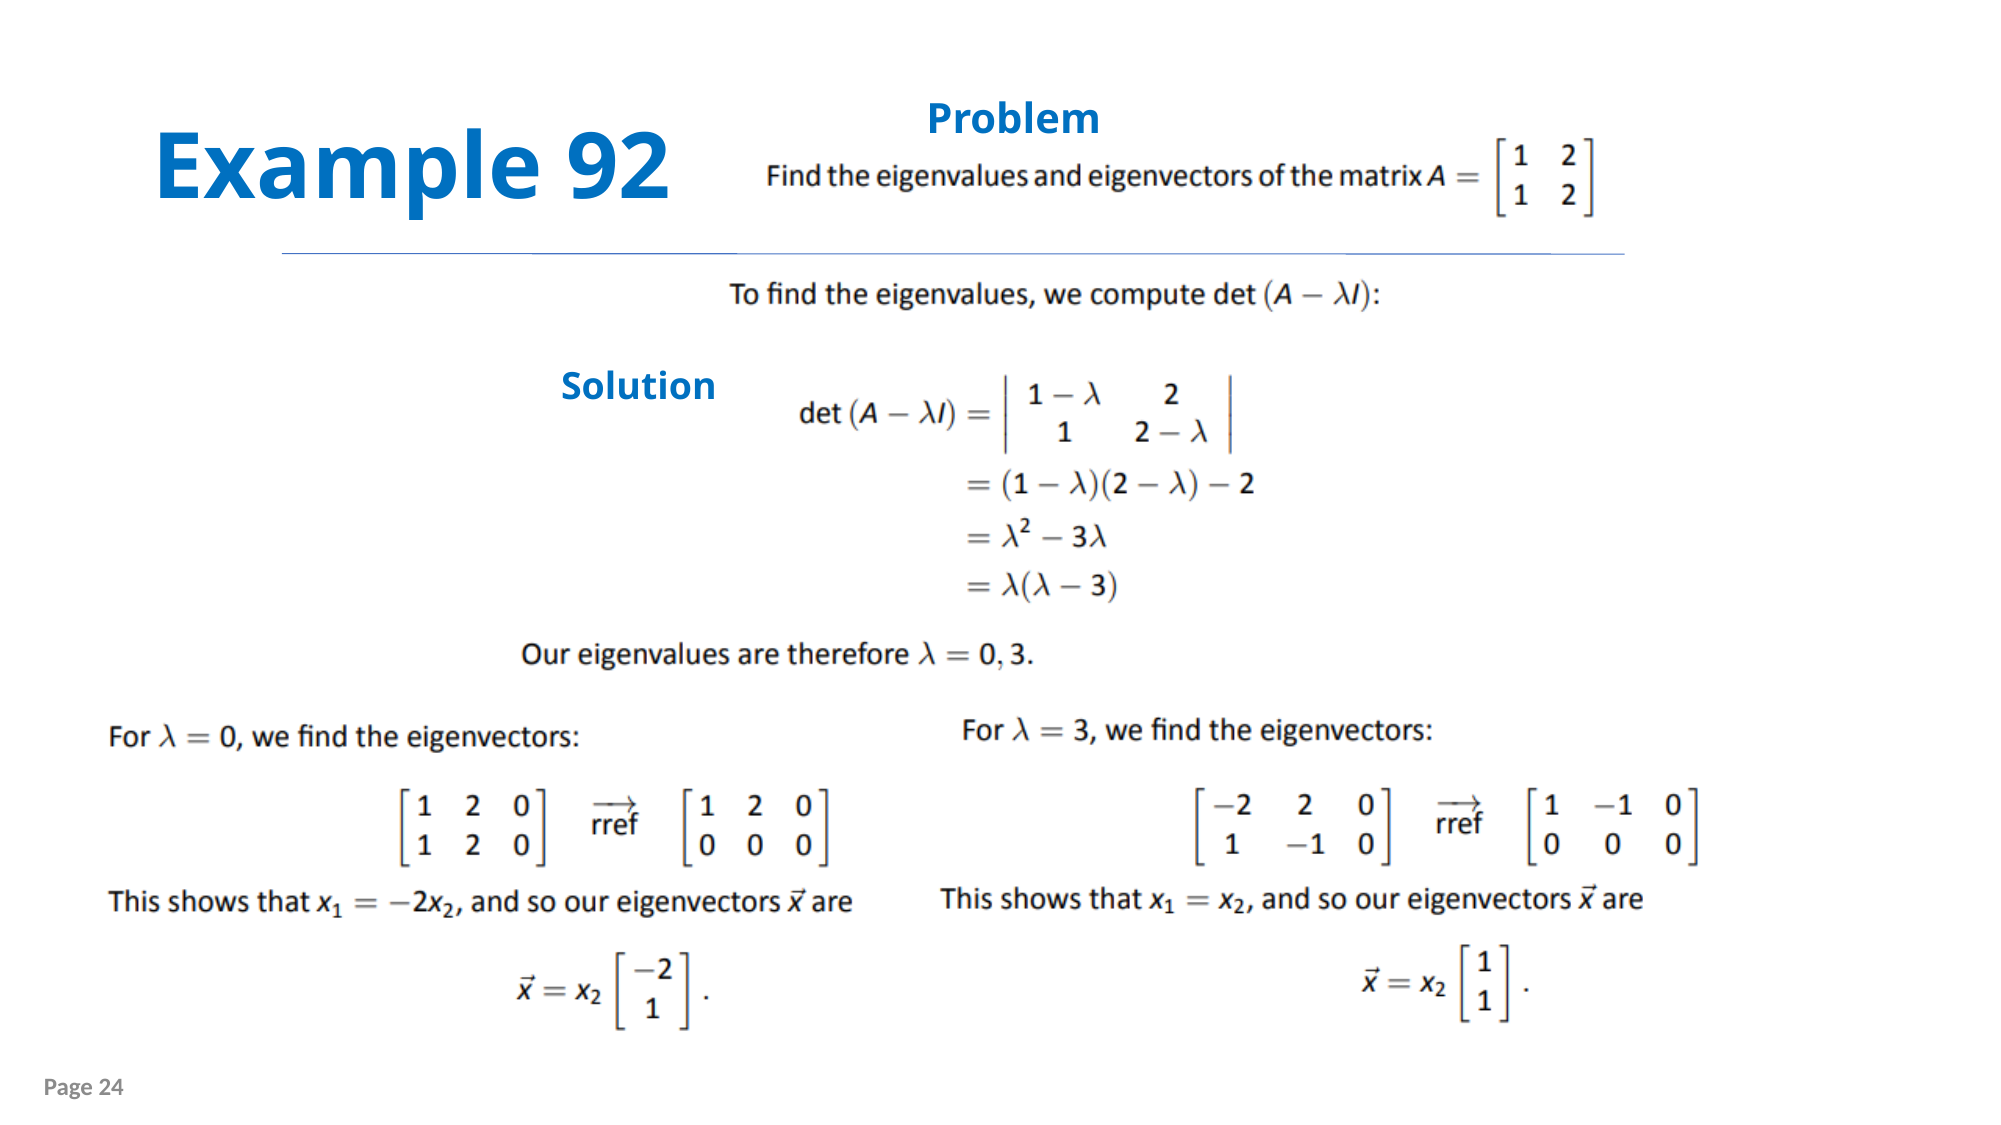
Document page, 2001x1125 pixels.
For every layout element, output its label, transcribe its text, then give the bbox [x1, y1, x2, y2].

picture [953, 710, 1441, 753]
title Example 92 [137, 59, 1863, 278]
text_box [450, 263, 1393, 672]
picture [763, 129, 1600, 224]
text_box Problem [911, 84, 1116, 129]
picture [928, 770, 1704, 1031]
slide_number Page 24 [28, 1055, 479, 1116]
picture [98, 720, 860, 1042]
